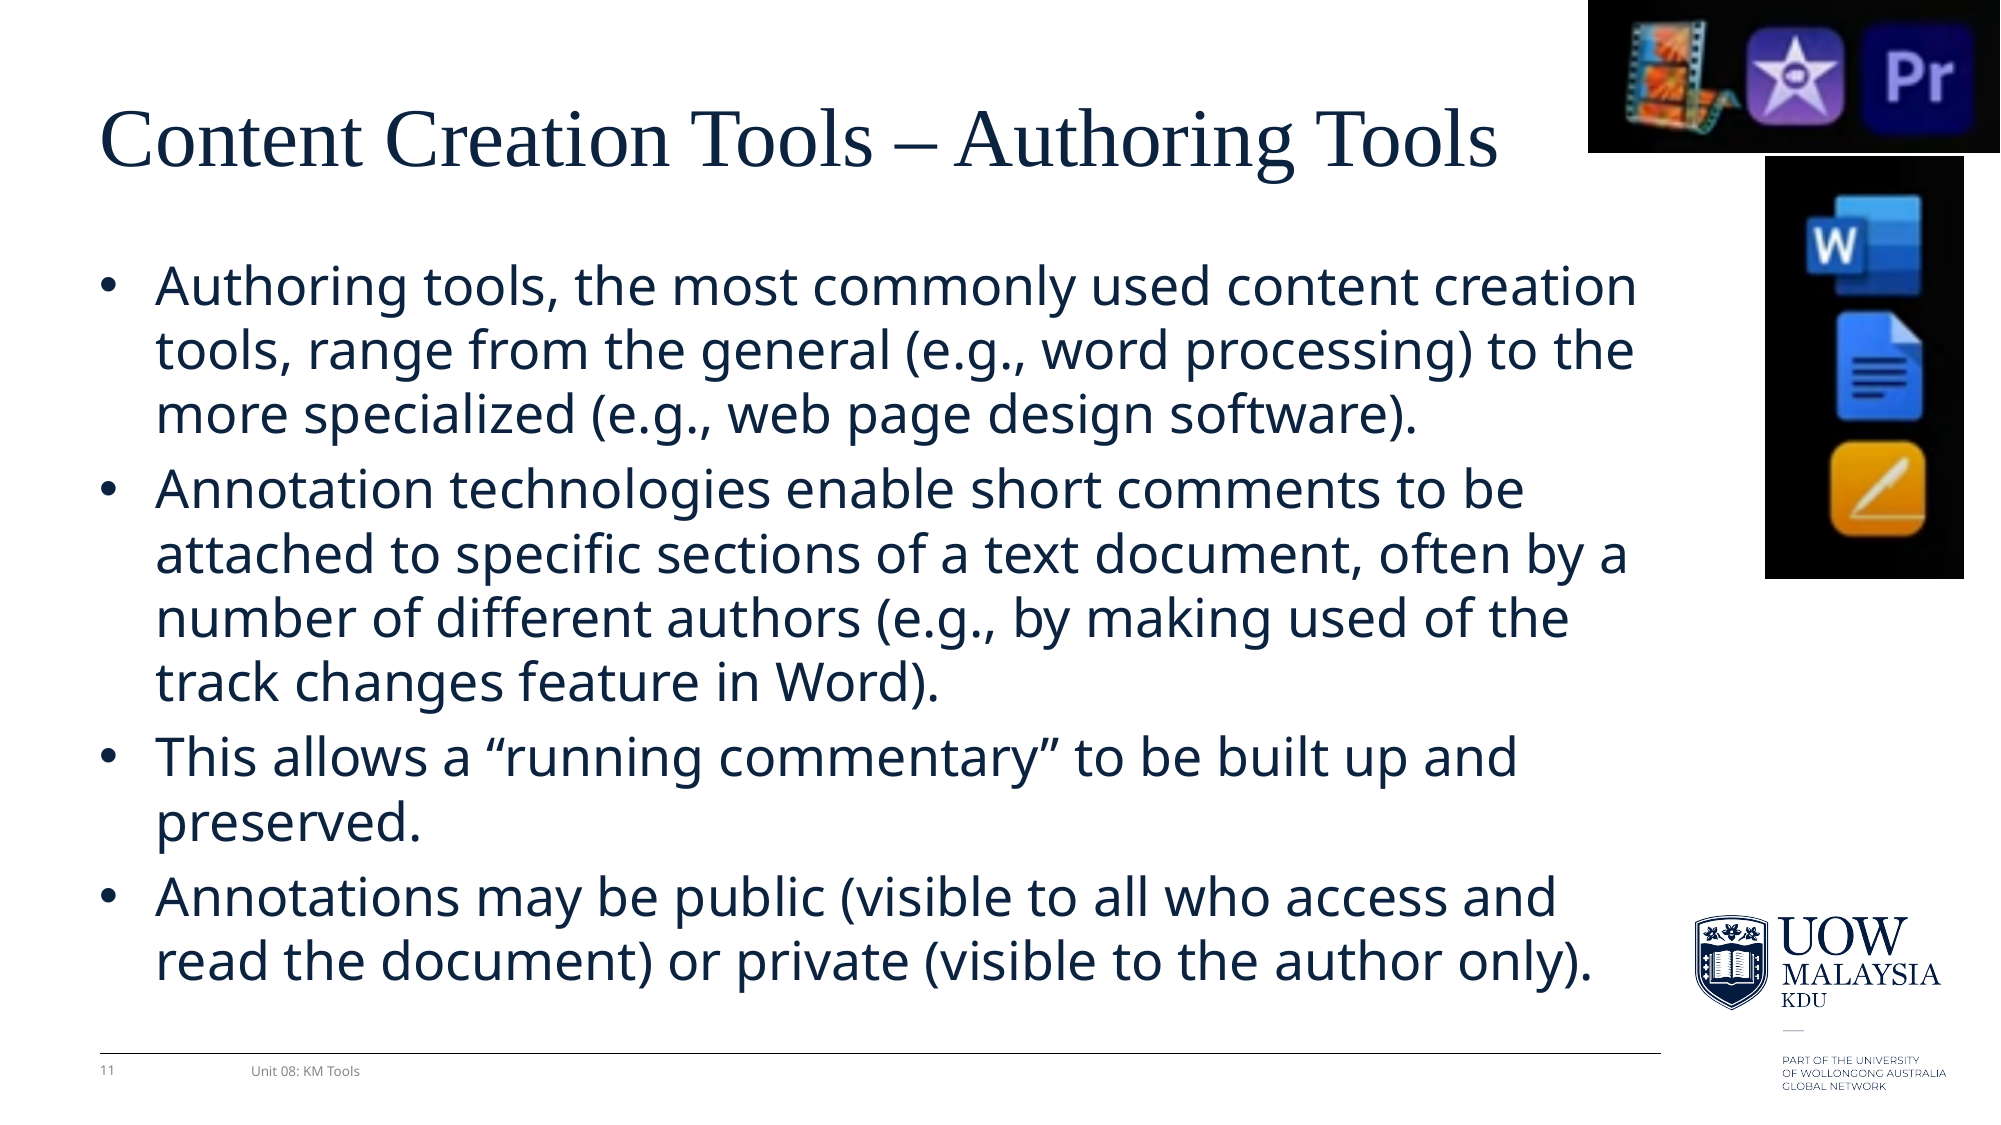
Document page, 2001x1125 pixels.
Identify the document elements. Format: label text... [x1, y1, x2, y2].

footer Unit 08: KM Tools [250, 1059, 885, 1091]
picture [1587, 0, 2000, 153]
list Authoring tools, the most commonly used content creation tools, range from the general (e.g., word processing) to the more specialized (e.g., web page design software). Annotation technologies enable short comments to be attached to speciﬁc sections of a text document, often by a number of different authors (e.g., by making used of the track changes feature in Word). This allows a “running commentary” to be built up and preserved. Annotations may be public (visible to all who access and read the document) or private (visible to the author only). [99, 251, 1661, 1031]
picture [1764, 156, 1964, 579]
title Content Creation Tools – Authoring Tools [99, 67, 1661, 207]
picture [1695, 915, 1947, 1091]
slide_number 11 [99, 1059, 180, 1091]
